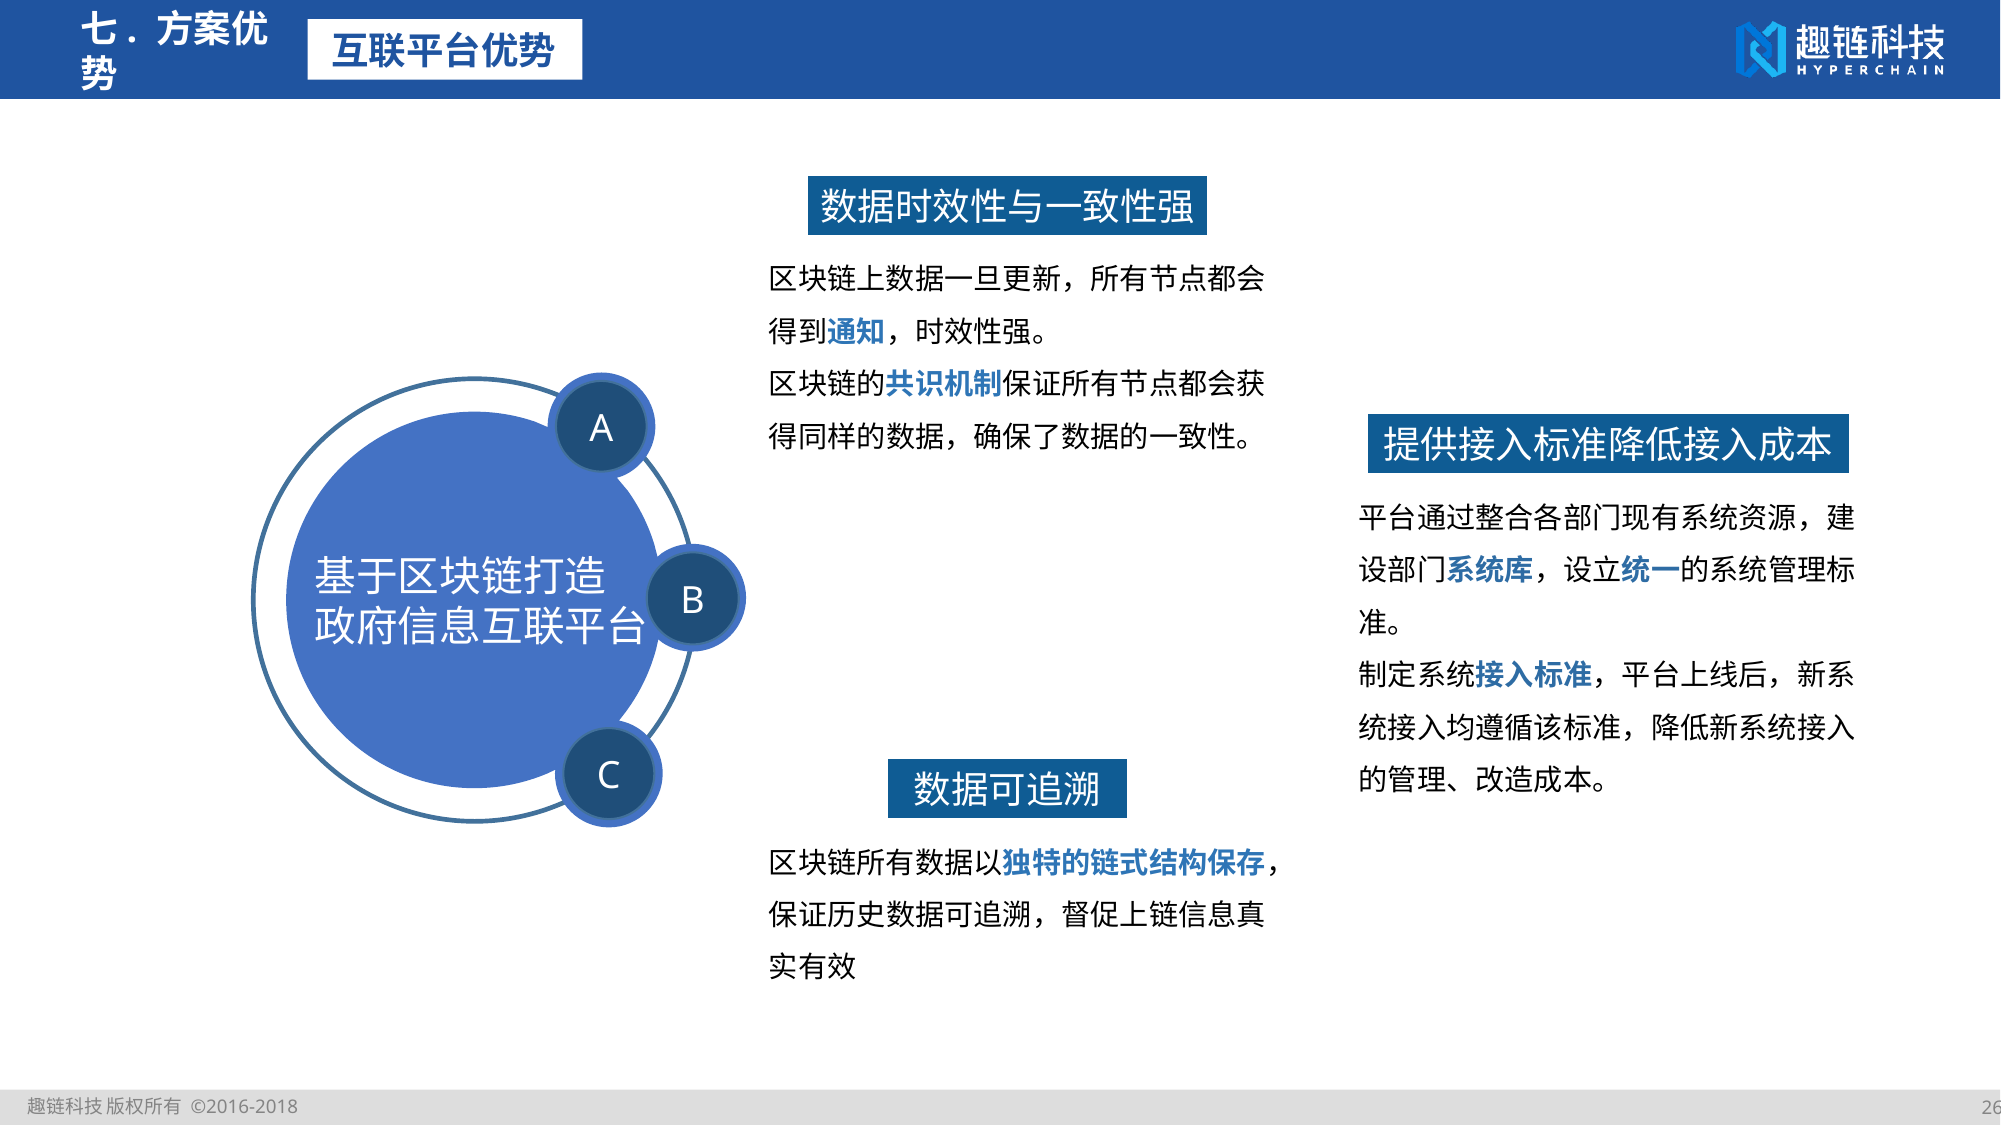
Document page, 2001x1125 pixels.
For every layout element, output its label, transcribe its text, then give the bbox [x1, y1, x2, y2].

list 七. 方案优势 [65, 19, 306, 80]
text_box 区块链上数据一旦更新，所有节点都会得到通知，时效性强。 区块链的共识机制保证所有节点都会获得同样的数据，确保了数据的一致性。 [761, 235, 1276, 461]
list 互联平台优势 [307, 19, 583, 80]
picture [1736, 21, 1944, 78]
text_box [555, 380, 647, 472]
text_box 区块链所有数据以独特的链式结构保存，保证历史数据可追溯，督促上链信息真实有效 [761, 819, 1276, 992]
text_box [287, 373, 746, 827]
text_box [253, 482, 287, 718]
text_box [646, 552, 739, 645]
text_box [563, 728, 655, 820]
text_box 平台通过整合各部门现有系统资源，建设部门系统库，设立统一的系统管理标准。 制定系统接入标准，平台上线后，新系统接入均遵循该标准，降低新系统接入的管理、改造成本。 [1351, 474, 1866, 804]
text_box 提供接入标准降低接入成本 [1367, 413, 1850, 474]
text_box 数据时效性与一致性强 [807, 175, 1208, 236]
text_box 数据可追溯 [887, 758, 1128, 819]
